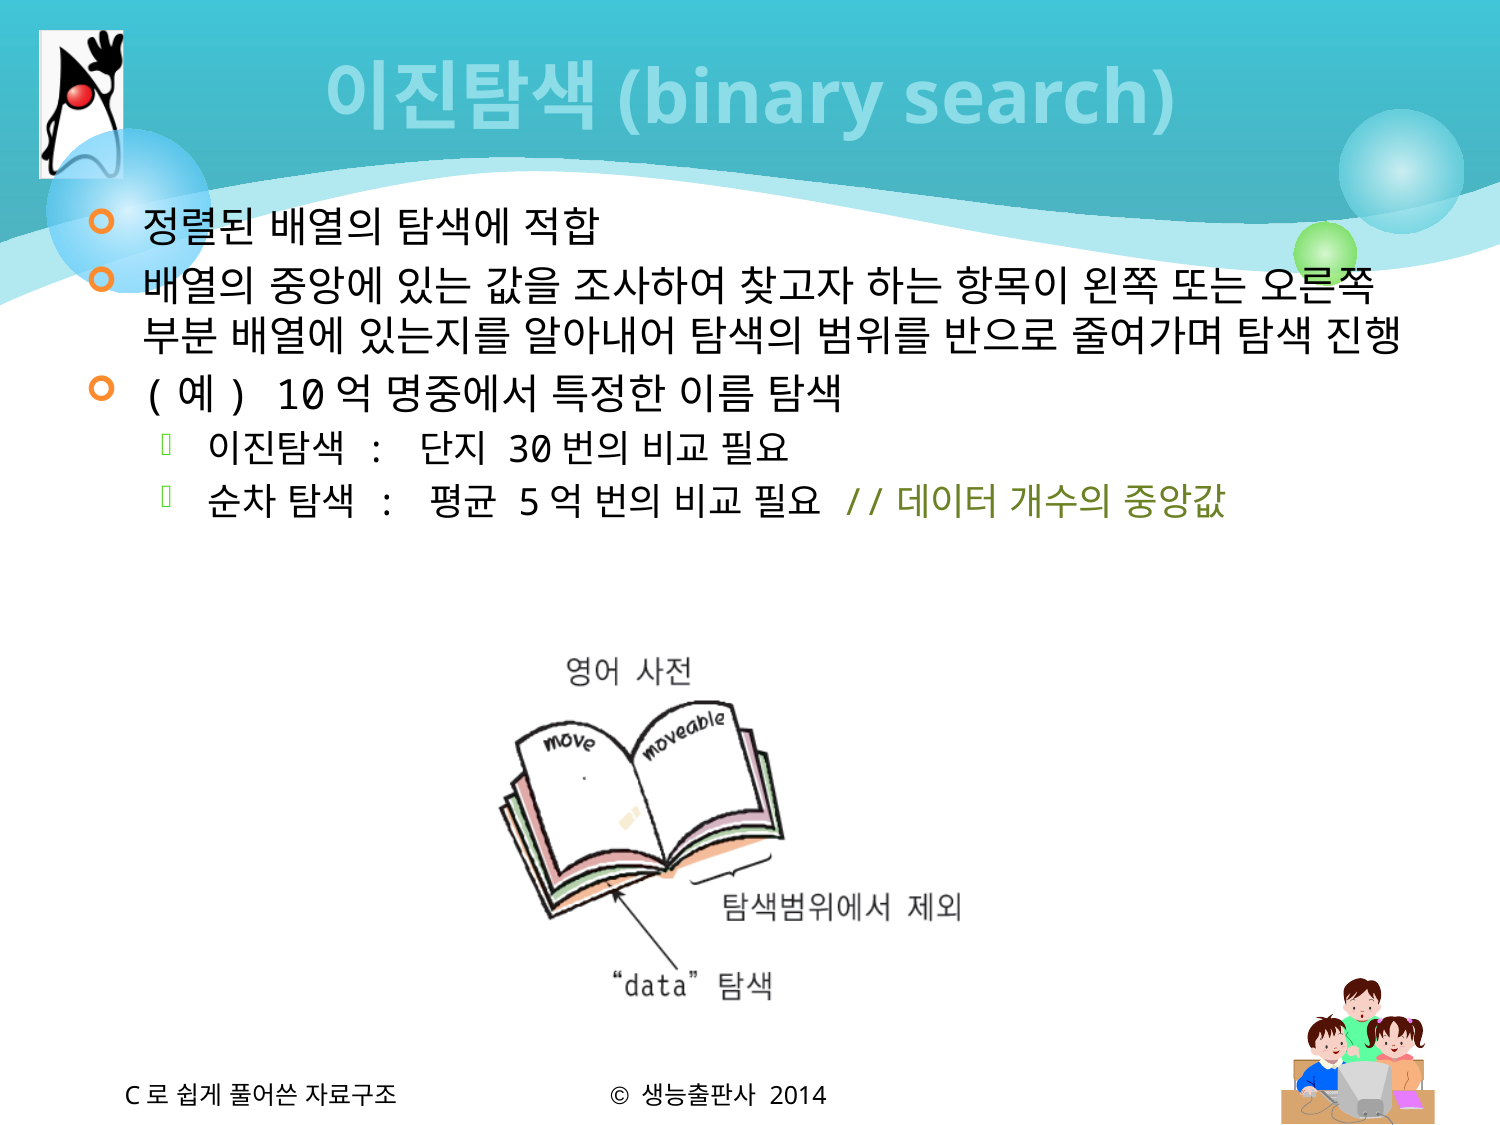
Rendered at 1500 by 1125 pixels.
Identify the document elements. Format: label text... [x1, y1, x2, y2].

title 이진탐색(binary search) [75, 0, 1425, 188]
list 정렬된 배열의 탐색에 적합 배열의 중앙에 있는 값을 조사하여 찾고자 하는 항목이 왼쪽 또는 오른쪽 부분 배열에 있는지를 알아내어 탐색의 범위를 반으로 줄여가며 탐색 진행 (예) 10억 명중에서 특정한 이름 탐색 이진탐색 : 단지 30번의 비교 필요 순차 탐색 : 평균 5억 번의 비교 필요 //데이터 개수의 중앙값 [70, 193, 1421, 936]
picture [491, 643, 985, 1018]
picture [39, 30, 75, 179]
